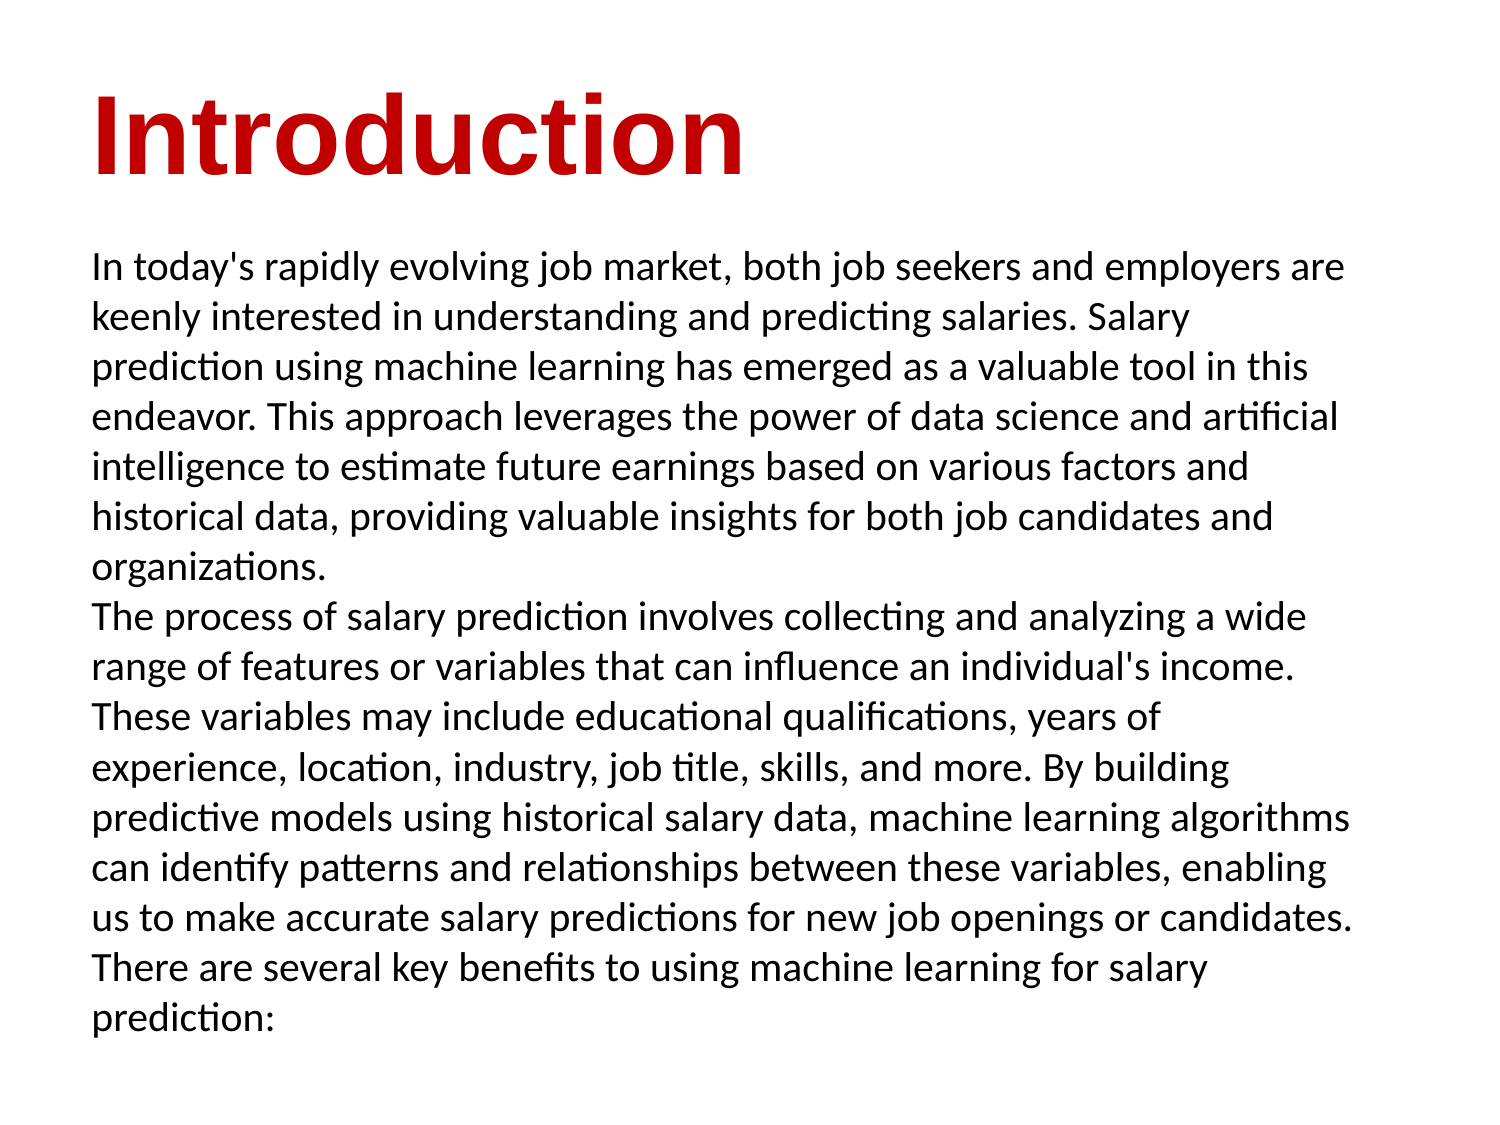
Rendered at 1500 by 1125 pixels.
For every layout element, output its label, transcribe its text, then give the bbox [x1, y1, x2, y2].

text_box Introduction [76, 54, 845, 205]
text_box In today's rapidly evolving job market, both job seekers and employers are keenly interested in understanding and predicting salaries. Salary prediction using machine learning has emerged as a valuable tool in this endeavor. This approach leverages the power of data science and artificial intelligence to estimate future earnings based on various factors and historical data, providing valuable insights for both job candidates and organizations. The process of salary prediction involves collecting and analyzing a wide range of features or variables that can influence an individual's income. These variables may include educational qualifications, years of experience, location, industry, job title, skills, and more. By building predictive models using historical salary data, machine learning algorithms can identify patterns and relationships between these variables, enabling us to make accurate salary predictions for new job openings or candidates. There are several key benefits to using machine learning for salary prediction: [76, 231, 1376, 1125]
